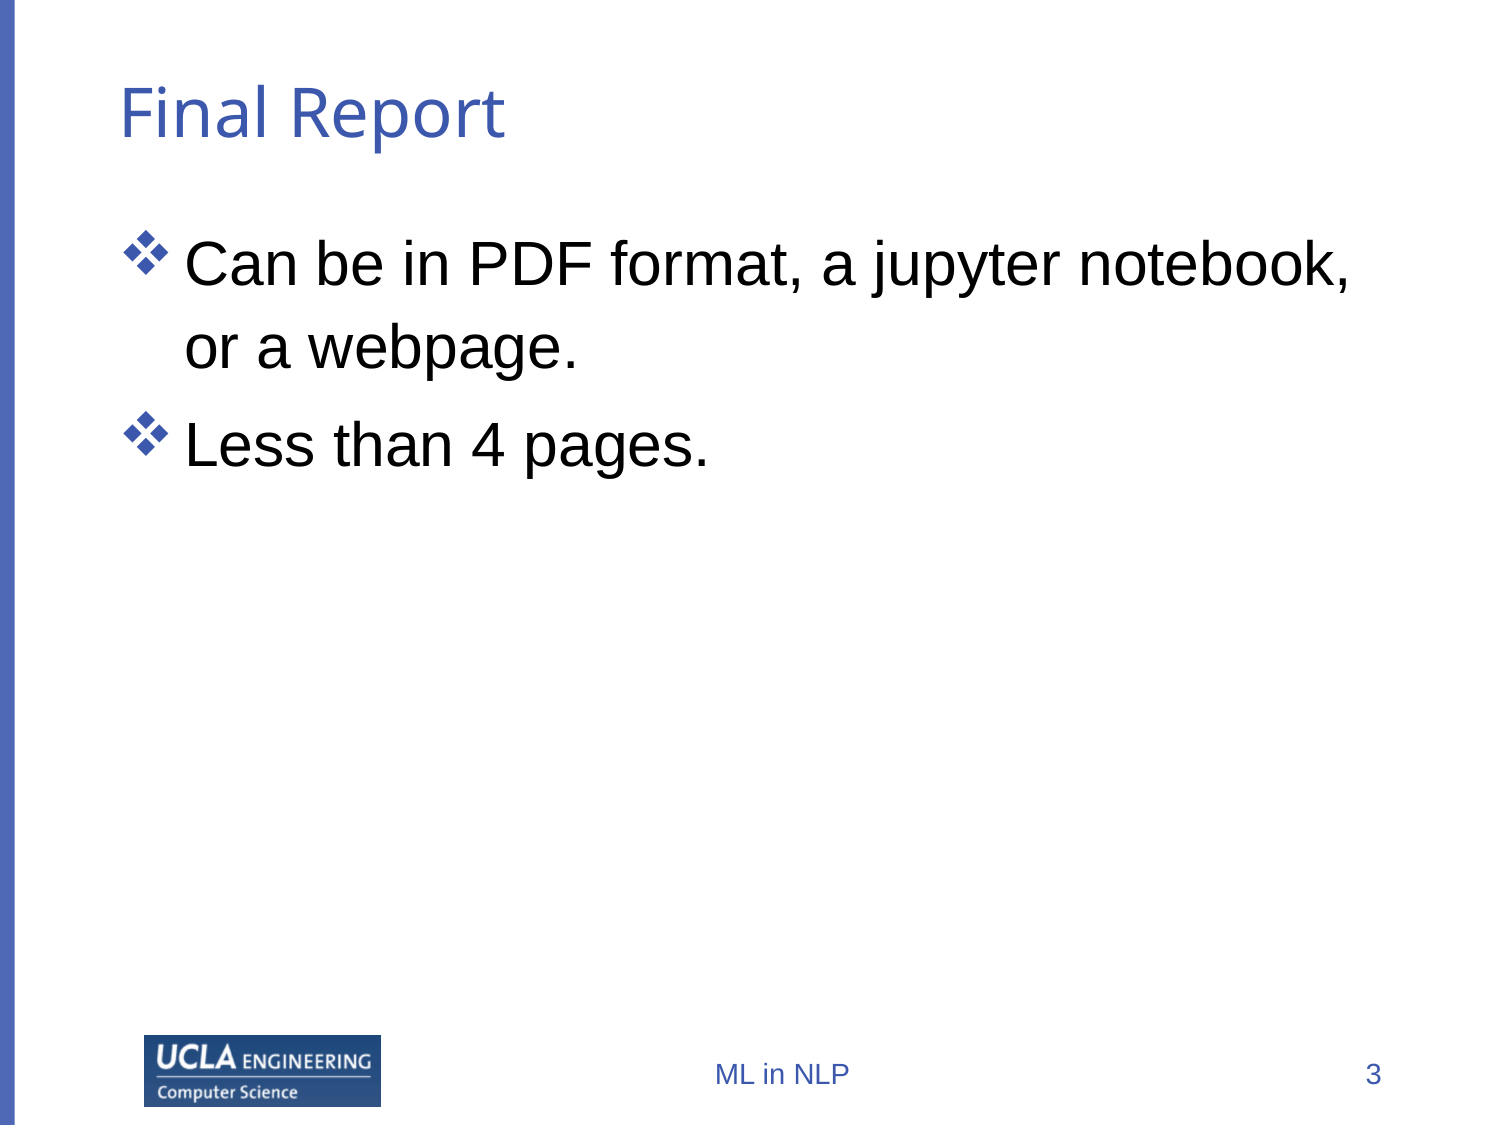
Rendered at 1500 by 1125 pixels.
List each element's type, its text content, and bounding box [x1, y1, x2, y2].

list Can be in PDF format, a jupyter notebook, or a webpage. Less than 4 pages. [103, 208, 1397, 1014]
title Final Report [103, 59, 1397, 171]
slide_number 3 [1177, 1042, 1397, 1103]
footer ML in NLP [496, 1042, 1069, 1103]
picture [144, 1035, 381, 1107]
